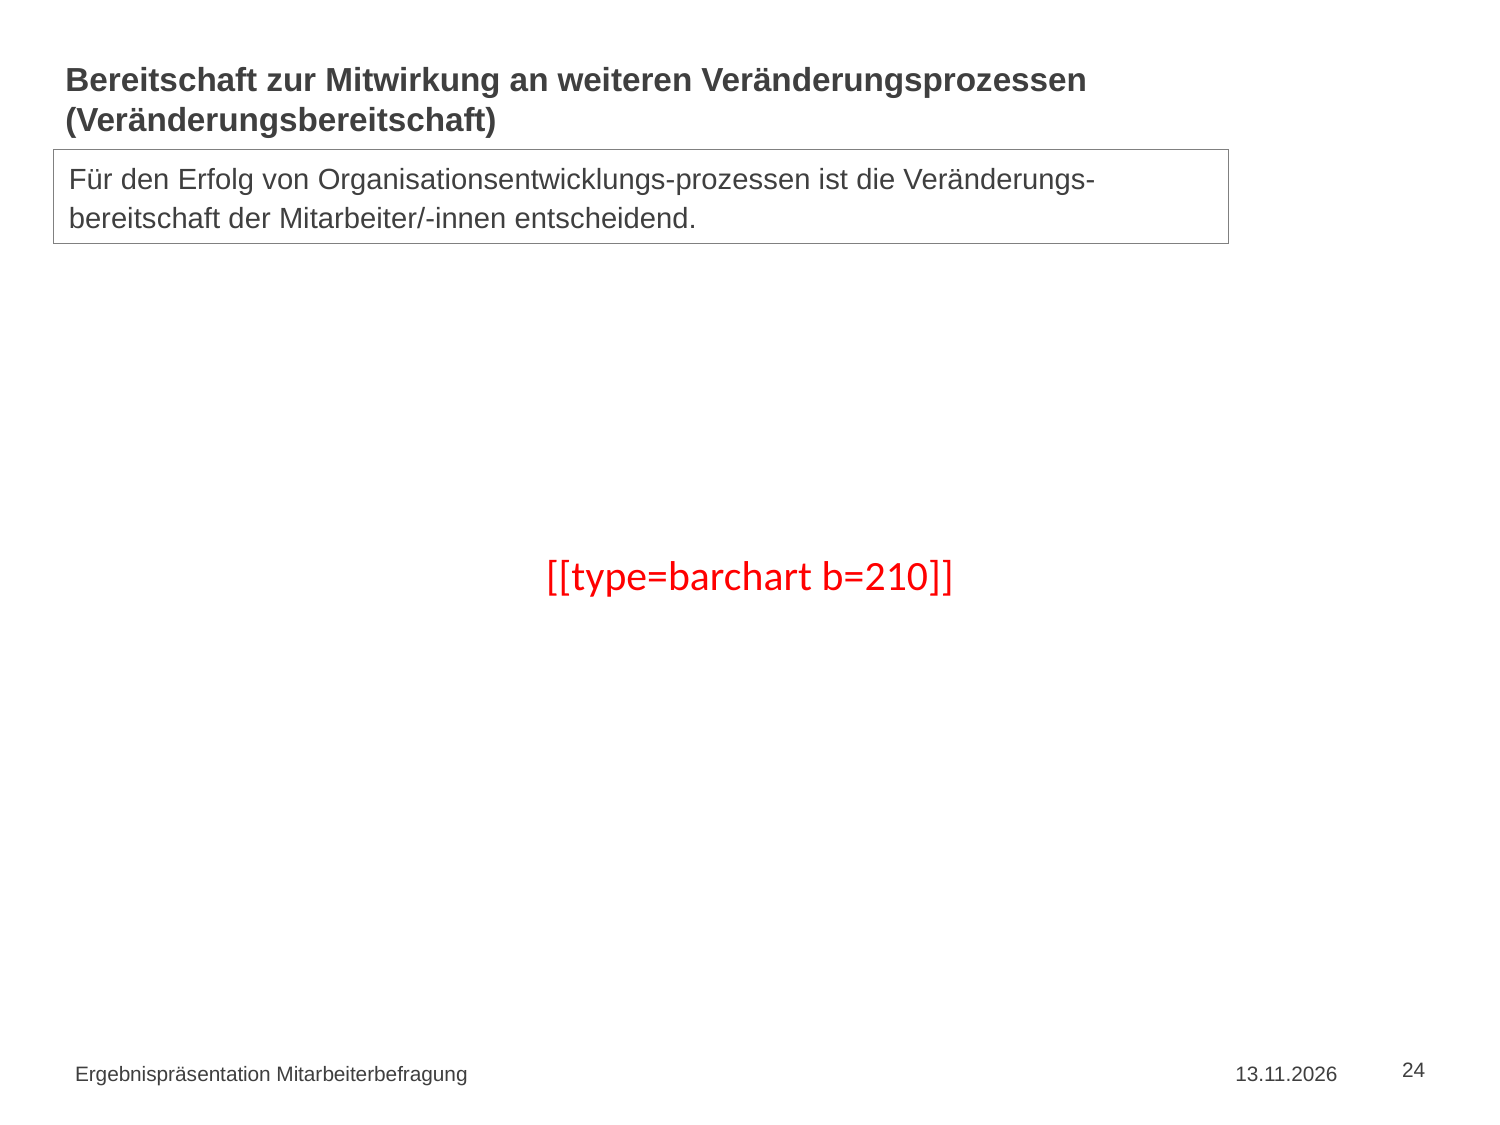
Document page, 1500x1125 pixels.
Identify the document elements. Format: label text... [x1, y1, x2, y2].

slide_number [1113, 1042, 1338, 1103]
text_box [[type=barchart b=210]] [422, 540, 1078, 606]
list Für den Erfolg von Organisationsentwicklungs-prozessen ist die Veränderungs-bereitschaft der Mitarbeiter/-innen entscheidend. [53, 150, 1229, 244]
slide_number 24 [1338, 1042, 1425, 1103]
title Bereitschaft zur Mitwirkung an weiteren Veränderungsprozessen (Veränderungsbereitschaft) [49, 50, 1400, 150]
footer Ergebnispräsentation Mitarbeiterbefragung [75, 1042, 1113, 1103]
